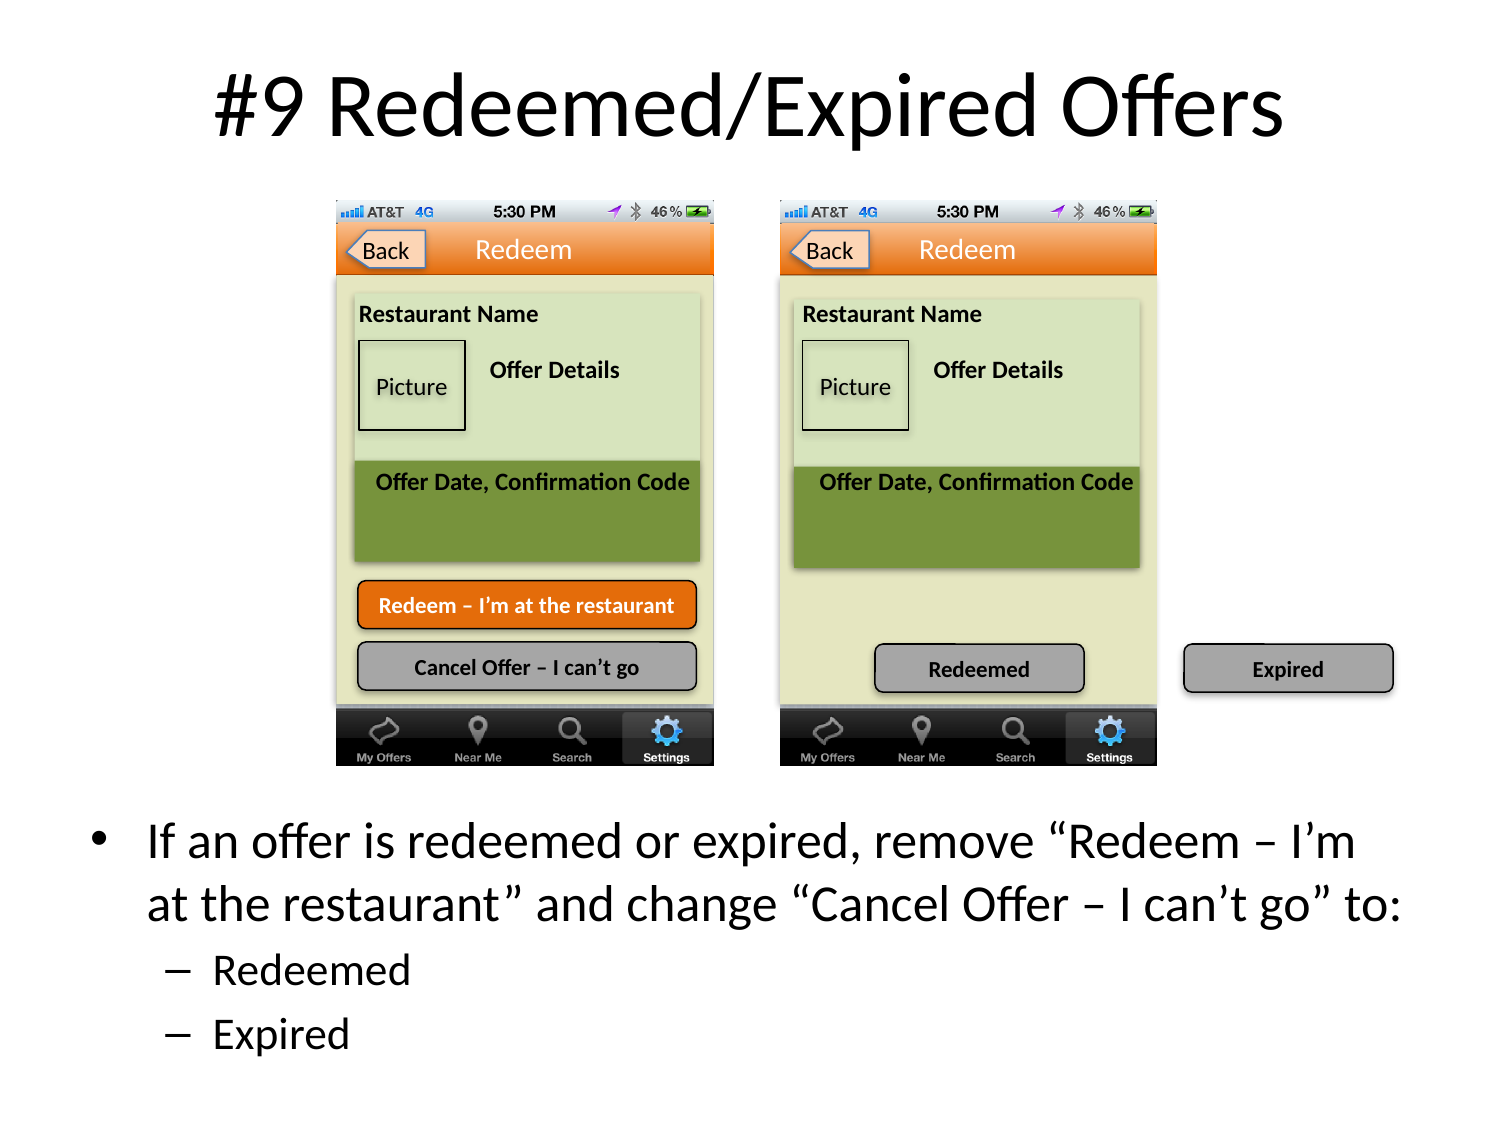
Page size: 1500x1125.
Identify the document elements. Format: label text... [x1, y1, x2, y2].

picture [779, 200, 1158, 766]
title #9 Redeemed/Expired Offers [75, 5, 1425, 193]
picture [336, 200, 714, 766]
list If an offer is redeemed or expired, remove “Redeem – I’m at the restaurant” and change “Cancel Offer – I can’t go” to: Redeemed Expired [75, 799, 1425, 1079]
text_box Expired [1183, 643, 1394, 693]
